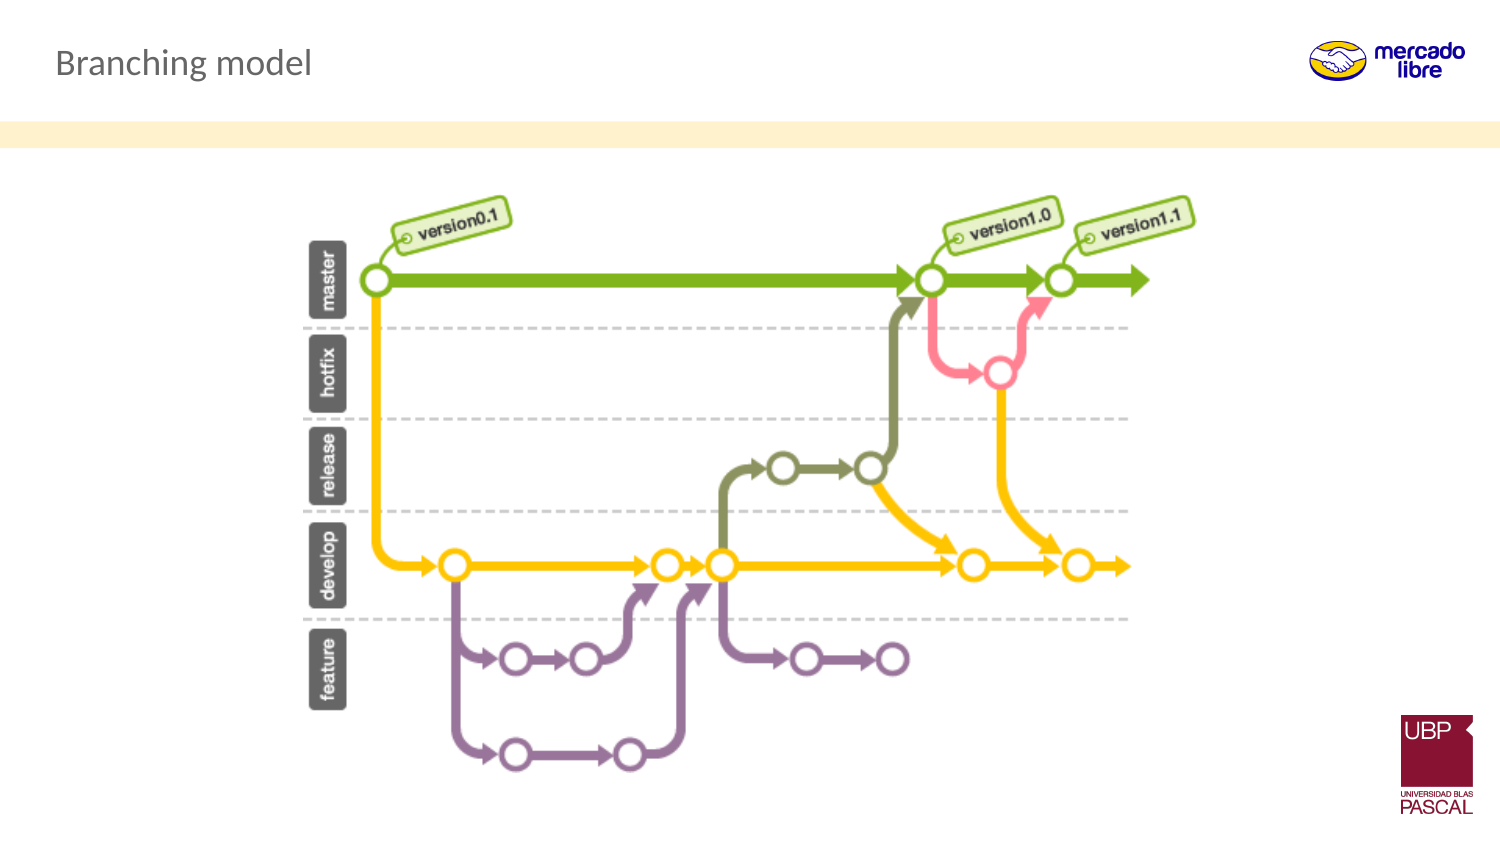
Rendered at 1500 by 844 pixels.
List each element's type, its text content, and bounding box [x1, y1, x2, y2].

picture [302, 194, 1198, 773]
picture [1300, 11, 1473, 110]
picture [1400, 715, 1473, 814]
text_box Branching model [40, 0, 837, 122]
text_box [0, 121, 1500, 149]
